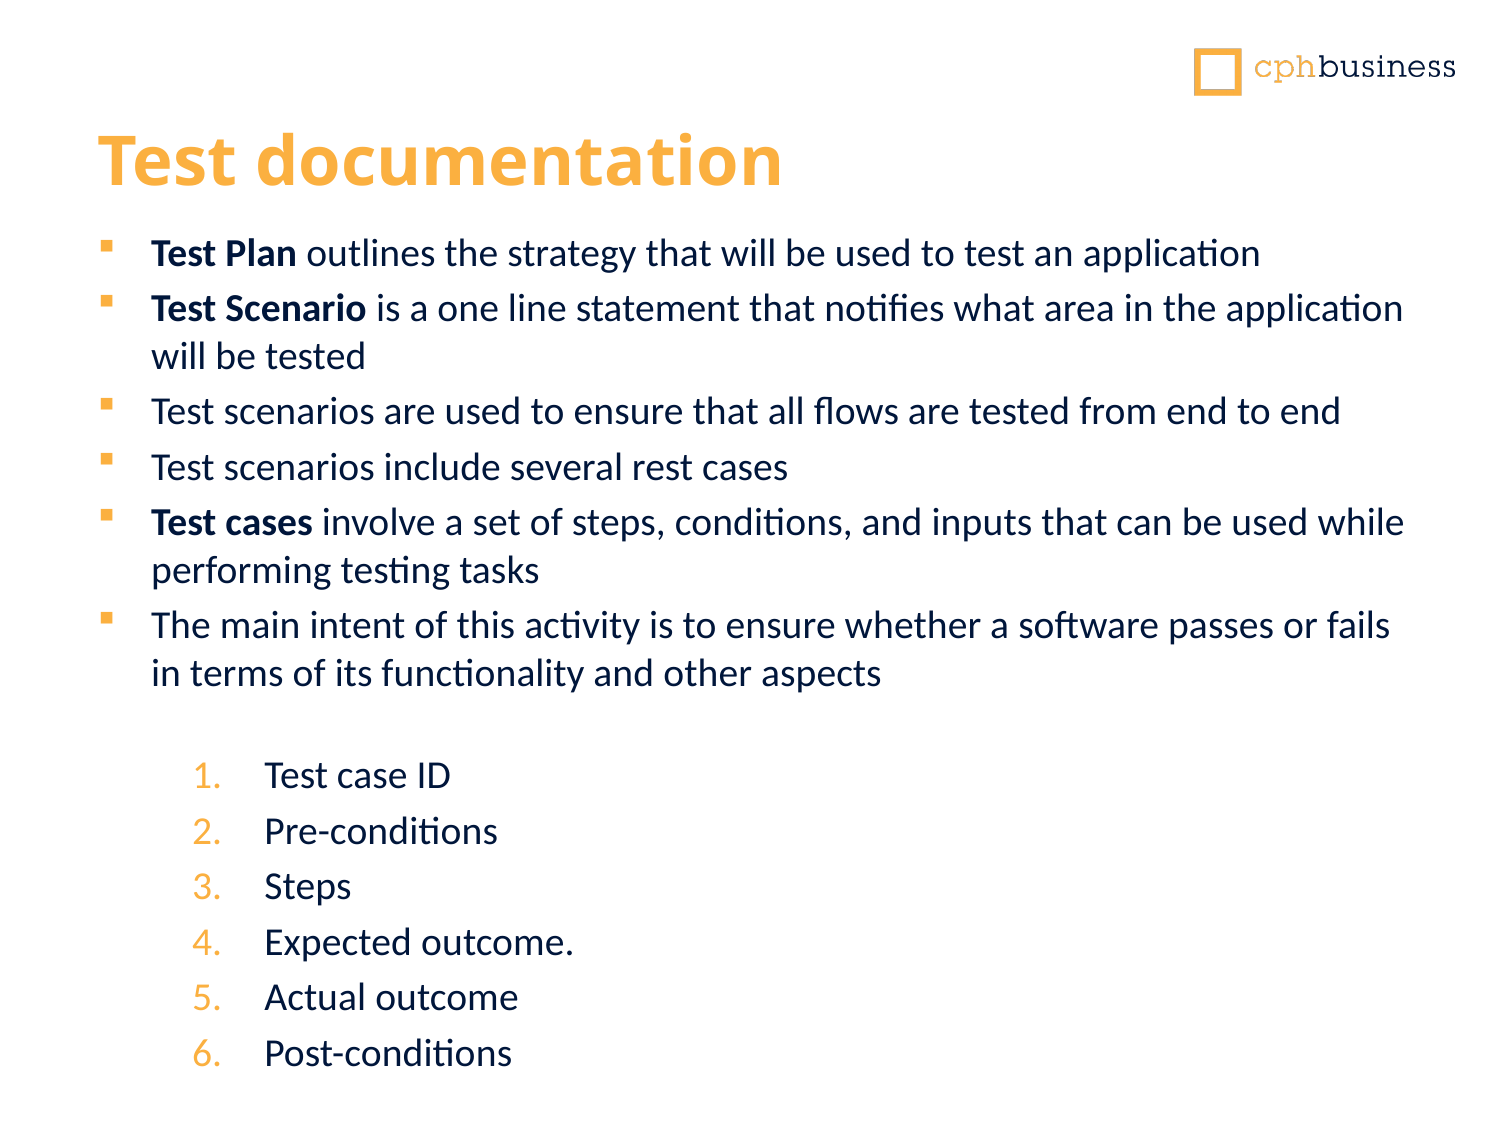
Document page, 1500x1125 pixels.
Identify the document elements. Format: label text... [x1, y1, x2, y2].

picture [1147, 1, 1500, 143]
list Test Plan outlines the strategy that will be used to test an application Test Scenario is a one line statement that notifies what area in the application will be tested Test scenarios are used to ensure that all flows are tested from end to end Test scenarios include several rest cases Test cases involve a set of steps, conditions, and inputs that can be used while performing testing tasks The main intent of this activity is to ensure whether a software passes or fails in terms of its functionality and other aspects Test case ID Pre-conditions Steps Expected outcome. Actual outcome Post-conditions [83, 219, 1424, 1083]
list Test documentation [83, 109, 1411, 219]
